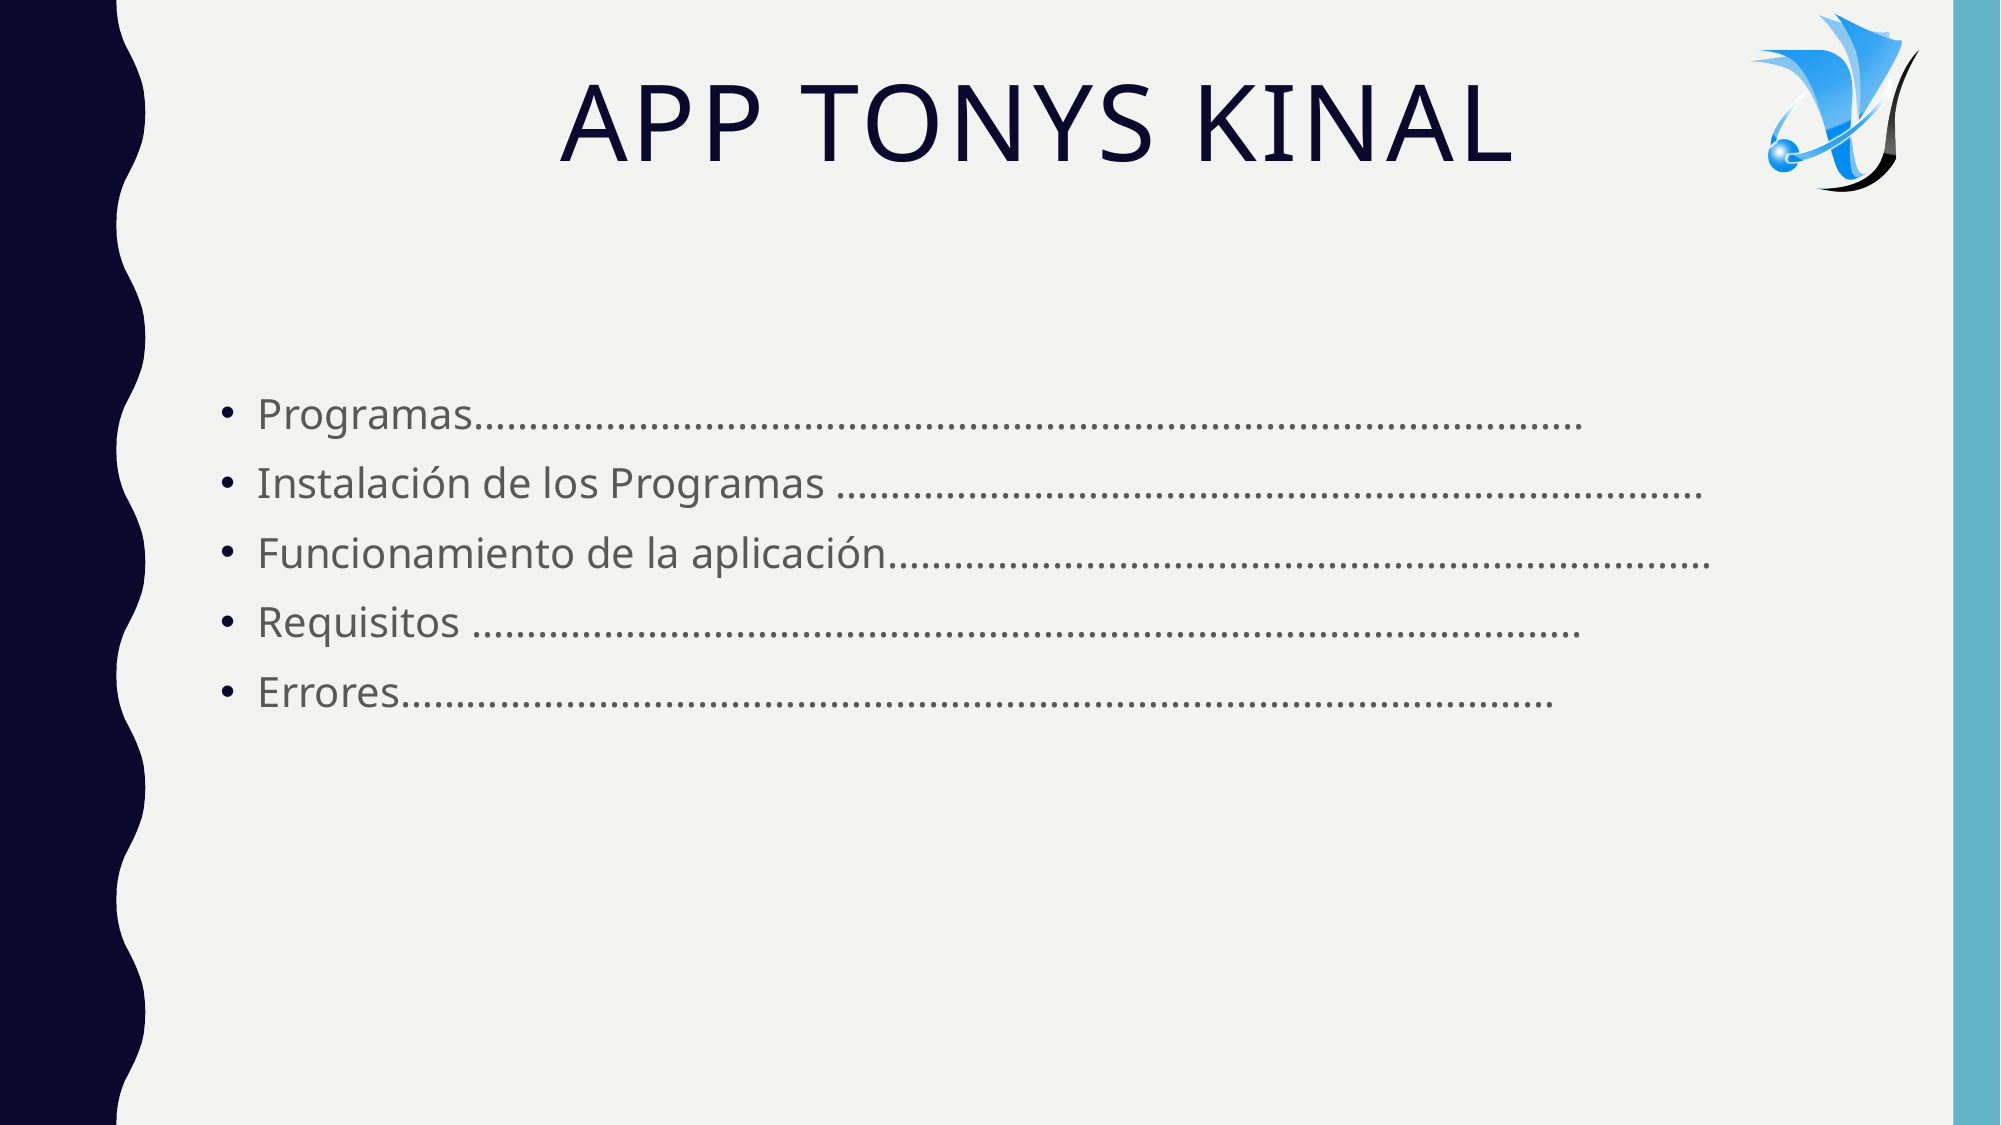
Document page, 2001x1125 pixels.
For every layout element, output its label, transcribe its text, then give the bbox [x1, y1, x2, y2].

title App Tonys Kinal [205, 62, 1875, 308]
picture [1678, 0, 2000, 221]
list Programas……………………………………………………………………………………….. Instalación de los Programas ……………………………………………………………………. Funcionamiento de la aplicación………………………………………………………………… Requisitos ……………………………………………………………………………………….. Errores…………………………………………………………………………………………… [205, 375, 1875, 965]
